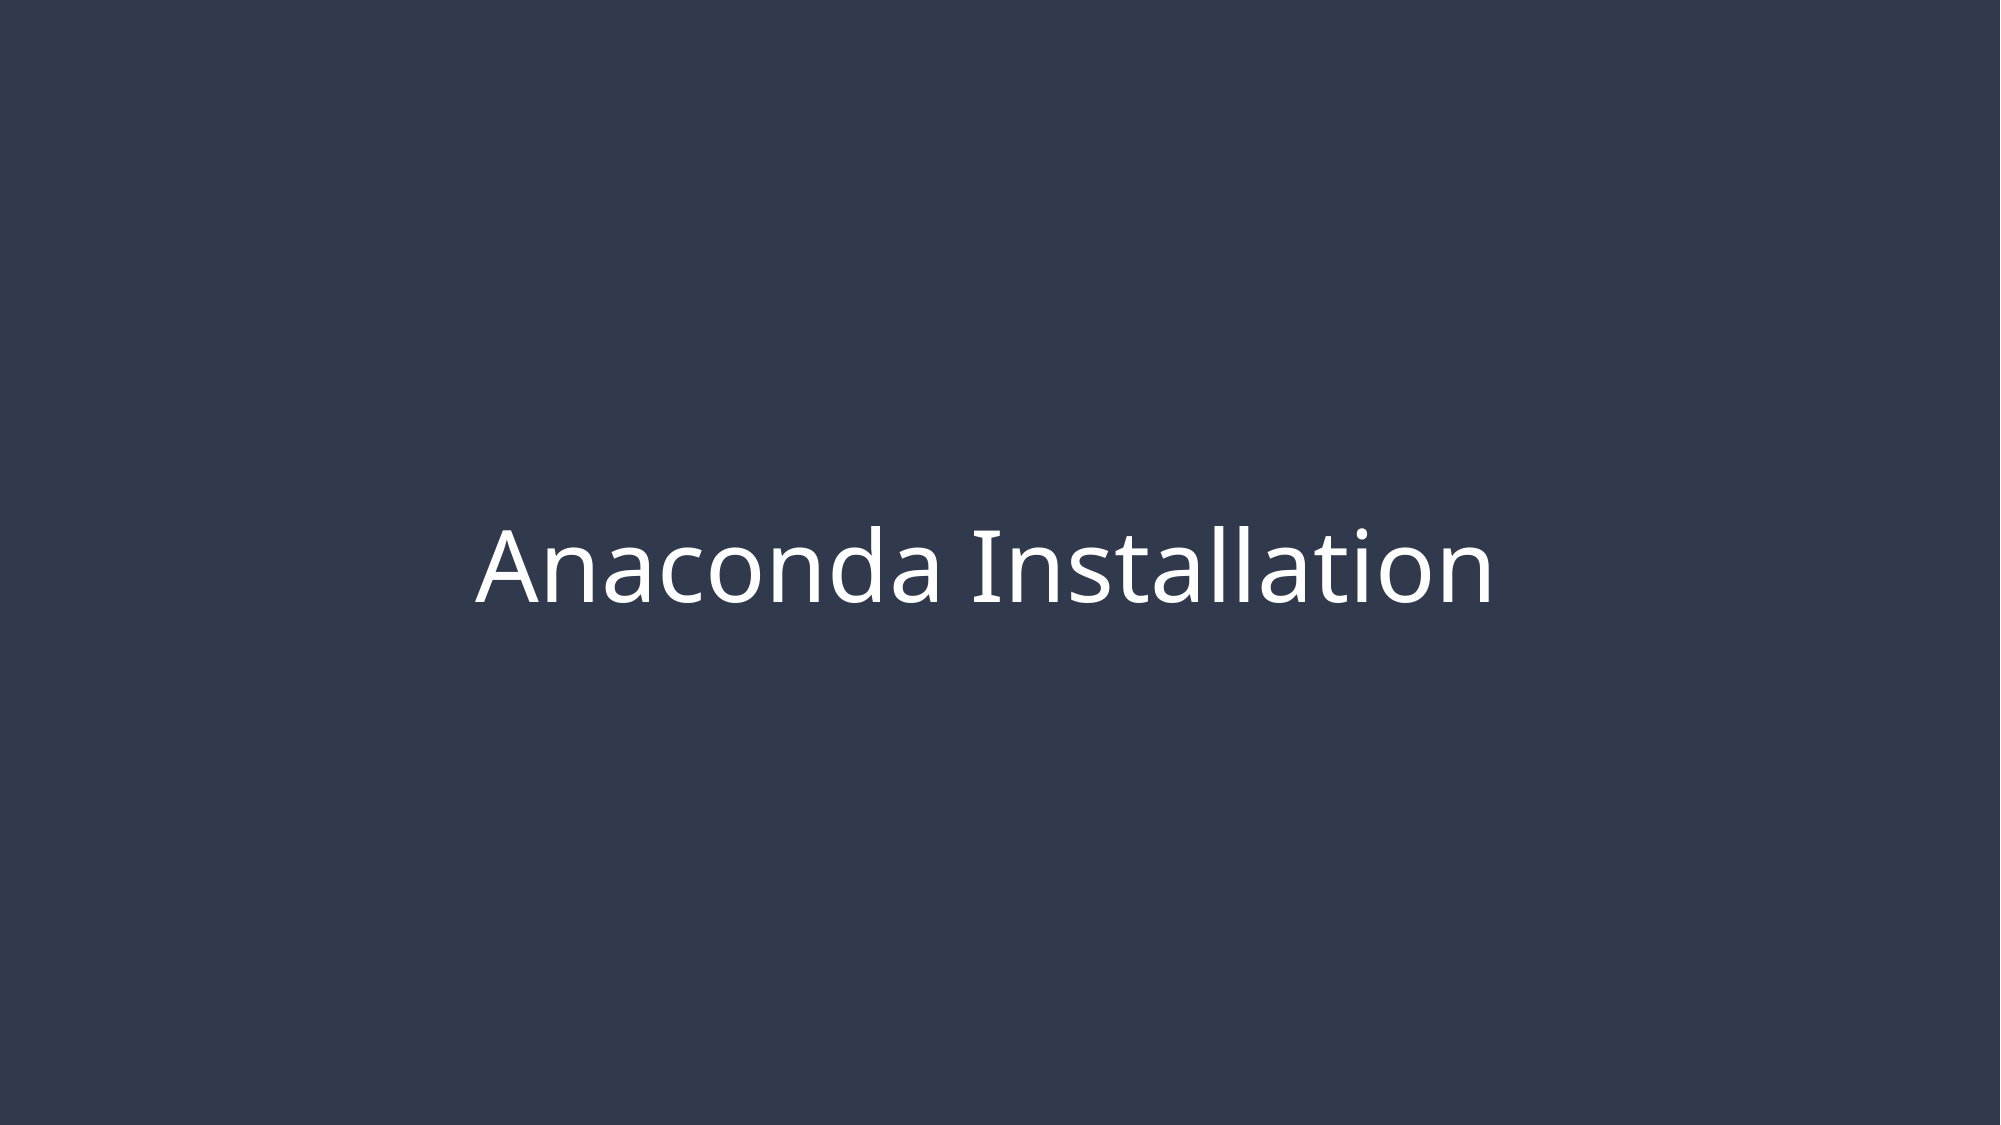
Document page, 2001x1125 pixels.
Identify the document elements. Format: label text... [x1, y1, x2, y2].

title Anaconda Installation [68, 174, 1907, 951]
